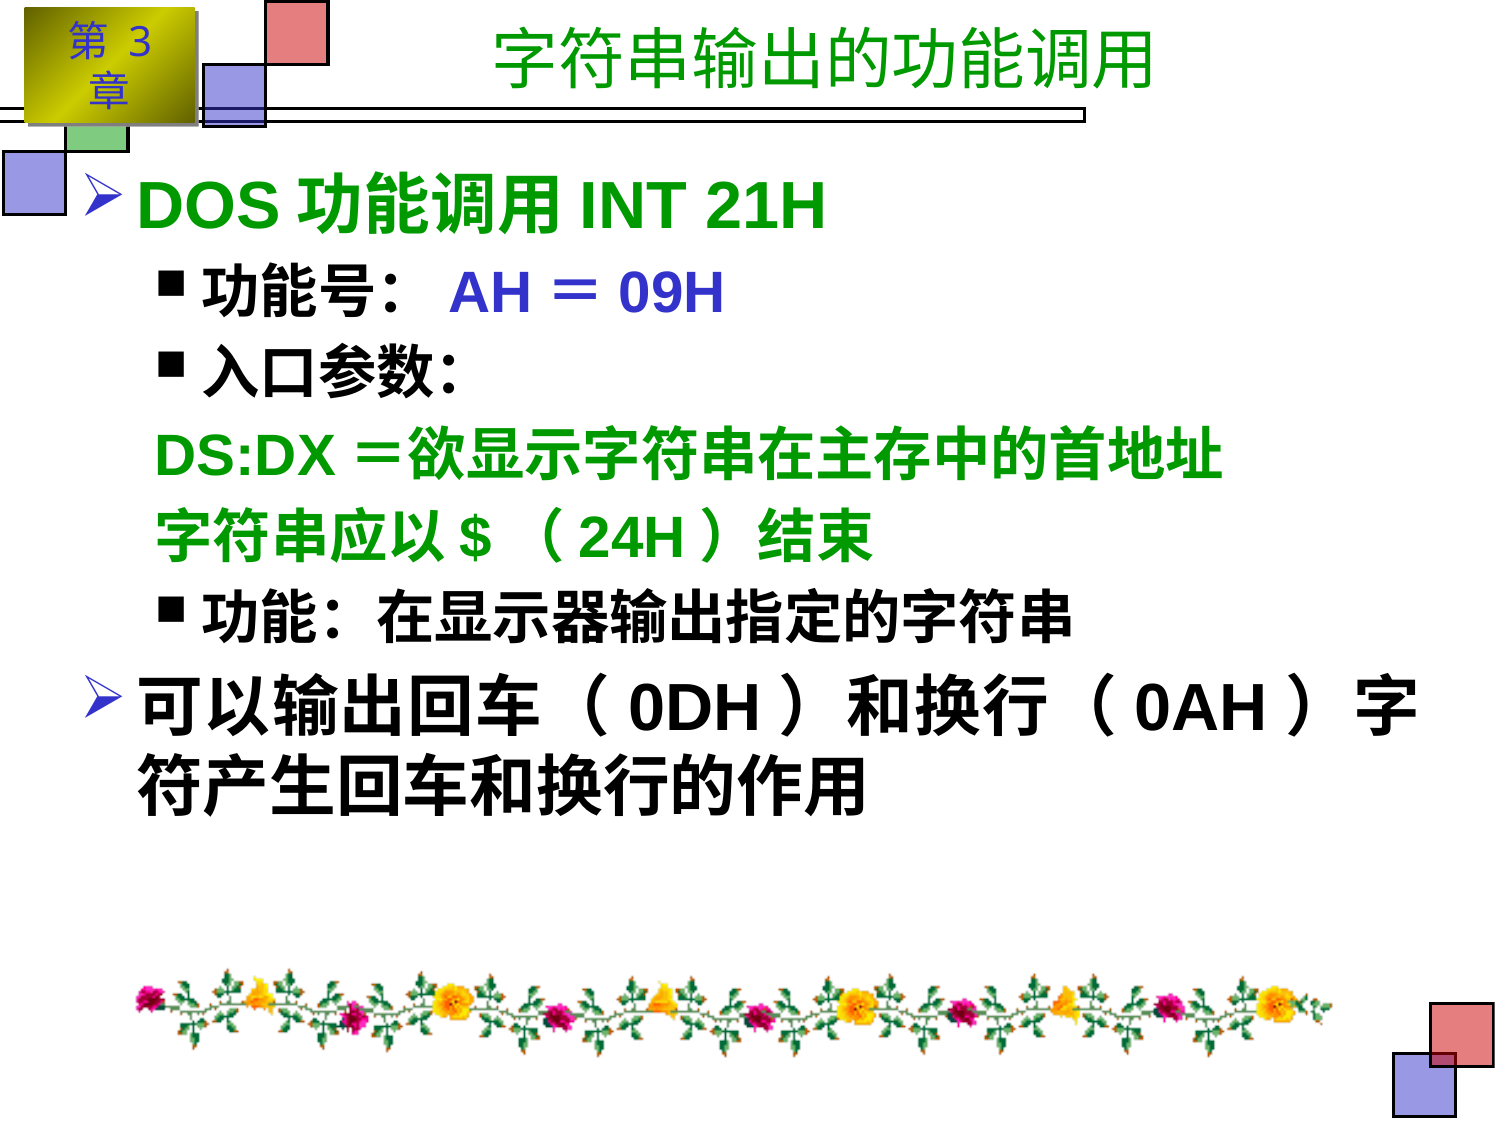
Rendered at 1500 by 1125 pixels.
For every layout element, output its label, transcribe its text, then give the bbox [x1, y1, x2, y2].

title 字符串输出的功能调用 [331, 12, 1319, 102]
picture [112, 951, 1338, 1063]
list DOS功能调用INT 21H 功能号：AH＝09H 入口参数： DS:DX＝欲显示字符串在主存中的首地址 字符串应以$（24H）结束 功能：在显示器输出指定的字符串 可以输出回车（0DH）和换行（0AH）字符产生回车和换行的作用 [64, 154, 1436, 1053]
